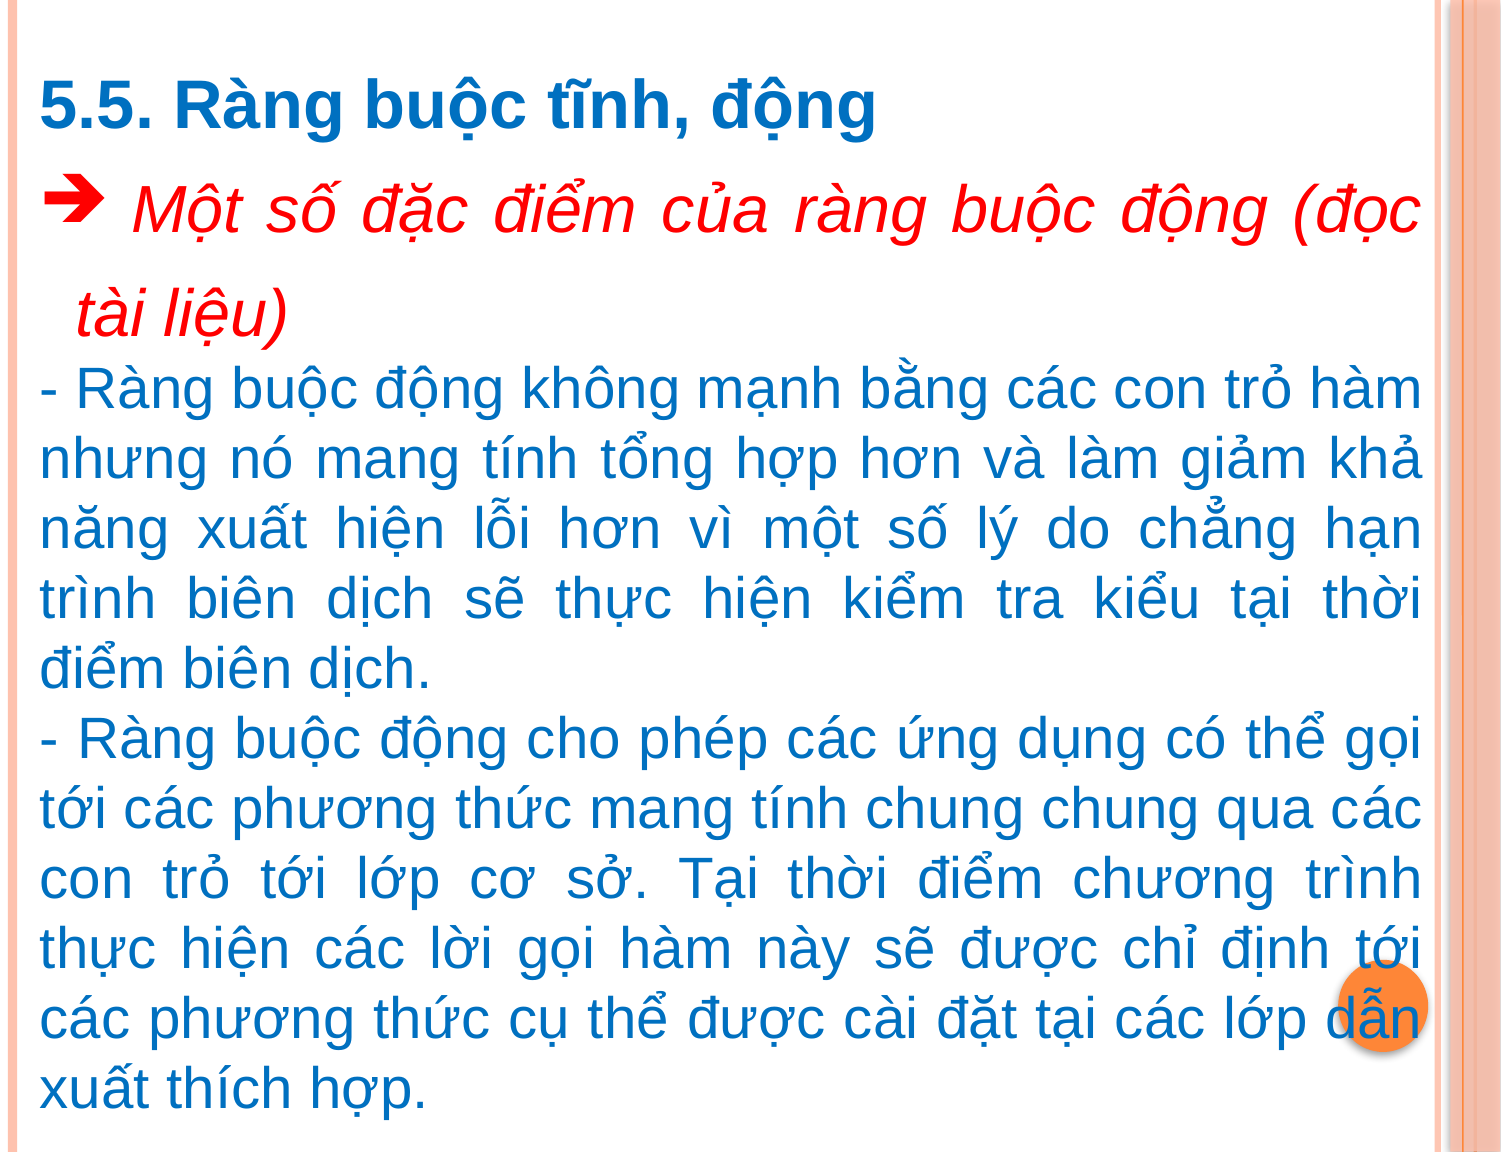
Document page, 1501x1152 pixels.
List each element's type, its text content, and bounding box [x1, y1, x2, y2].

text_box 5.5. Ràng buộc tĩnh, động Một số đặc điểm của ràng buộc động (đọc tài liệu) - Ràng buộc động không mạnh bằng các con trỏ hàm nhưng nó mang tính tổng hợp hơn và làm giảm khả năng xuất hiện lỗi hơn vì một số lý do chẳng hạn trình biên dịch sẽ thực hiện kiểm tra kiểu tại thời điểm biên dịch. - Ràng buộc động cho phép các ứng dụng có thể gọi tới các phương thức mang tính chung chung qua các con trỏ tới lớp cơ sở. Tại thời điểm chương trình thực hiện các lời gọi hàm này sẽ được chỉ định tới các phương thức cụ thể được cài đặt tại các lớp dẫn xuất thích hợp. [25, 27, 1438, 1128]
